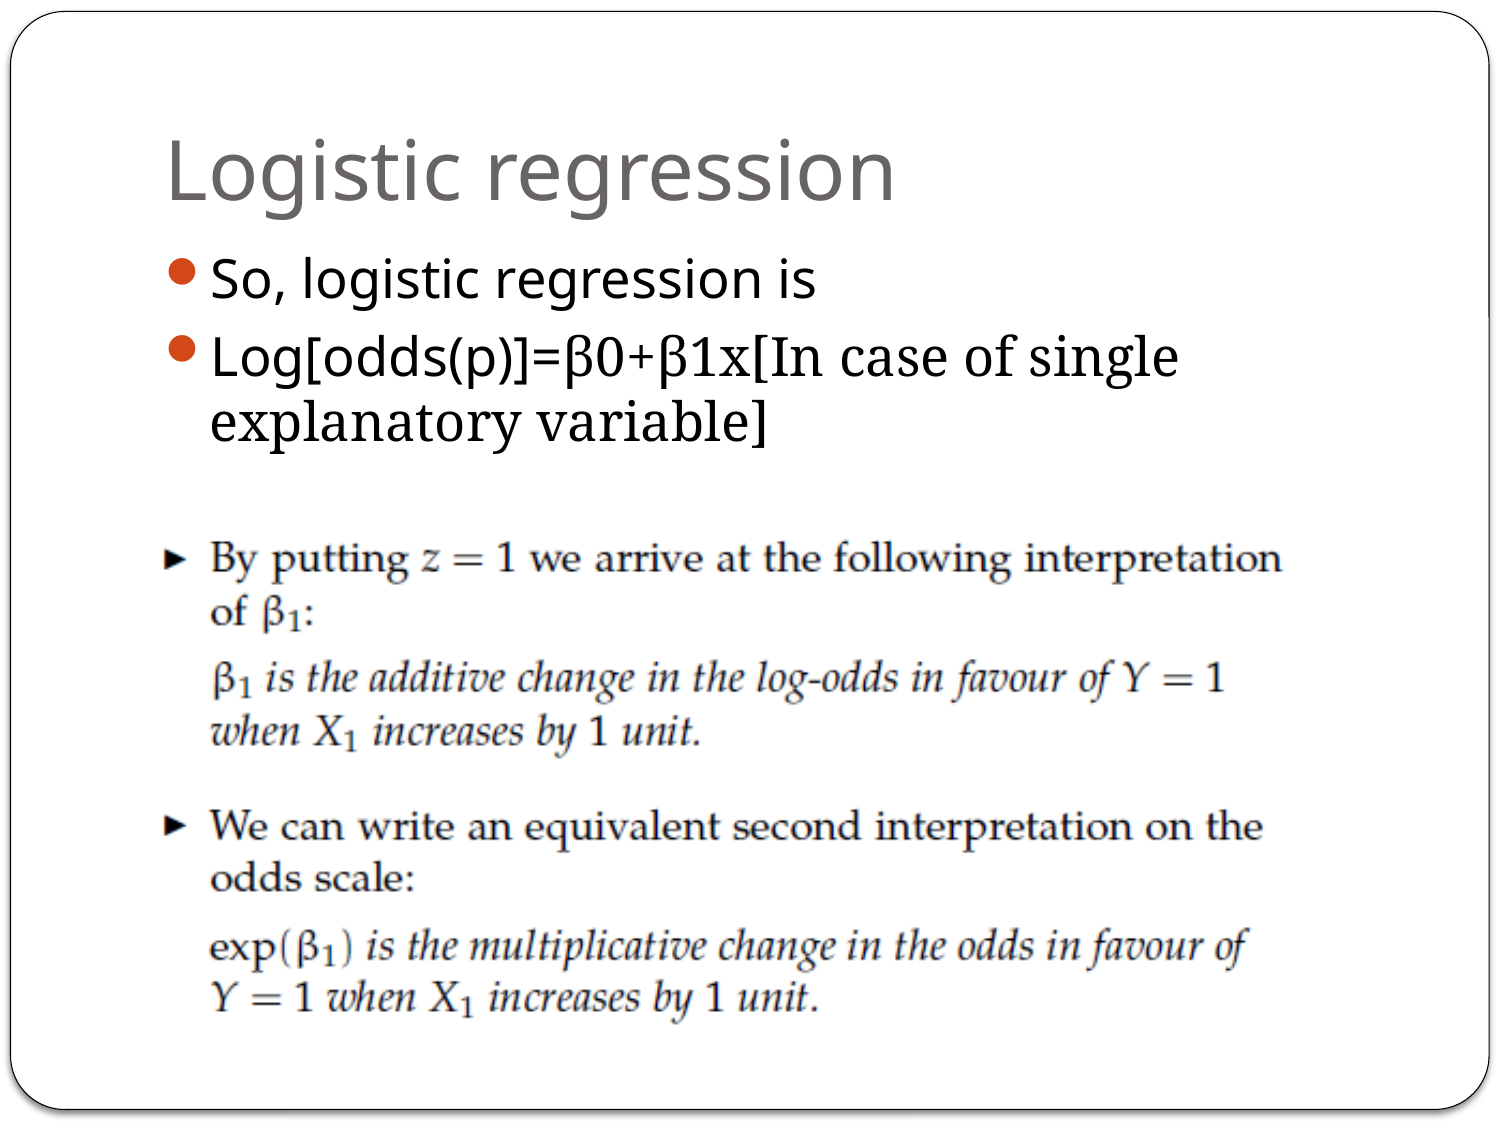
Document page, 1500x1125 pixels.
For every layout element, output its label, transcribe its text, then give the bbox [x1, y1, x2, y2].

list So, logistic regression is Log[odds(p)]=β0+β1x[In case of single explanatory variable] [150, 237, 1425, 988]
picture [137, 512, 1338, 1072]
title Logistic regression [150, 45, 1425, 233]
